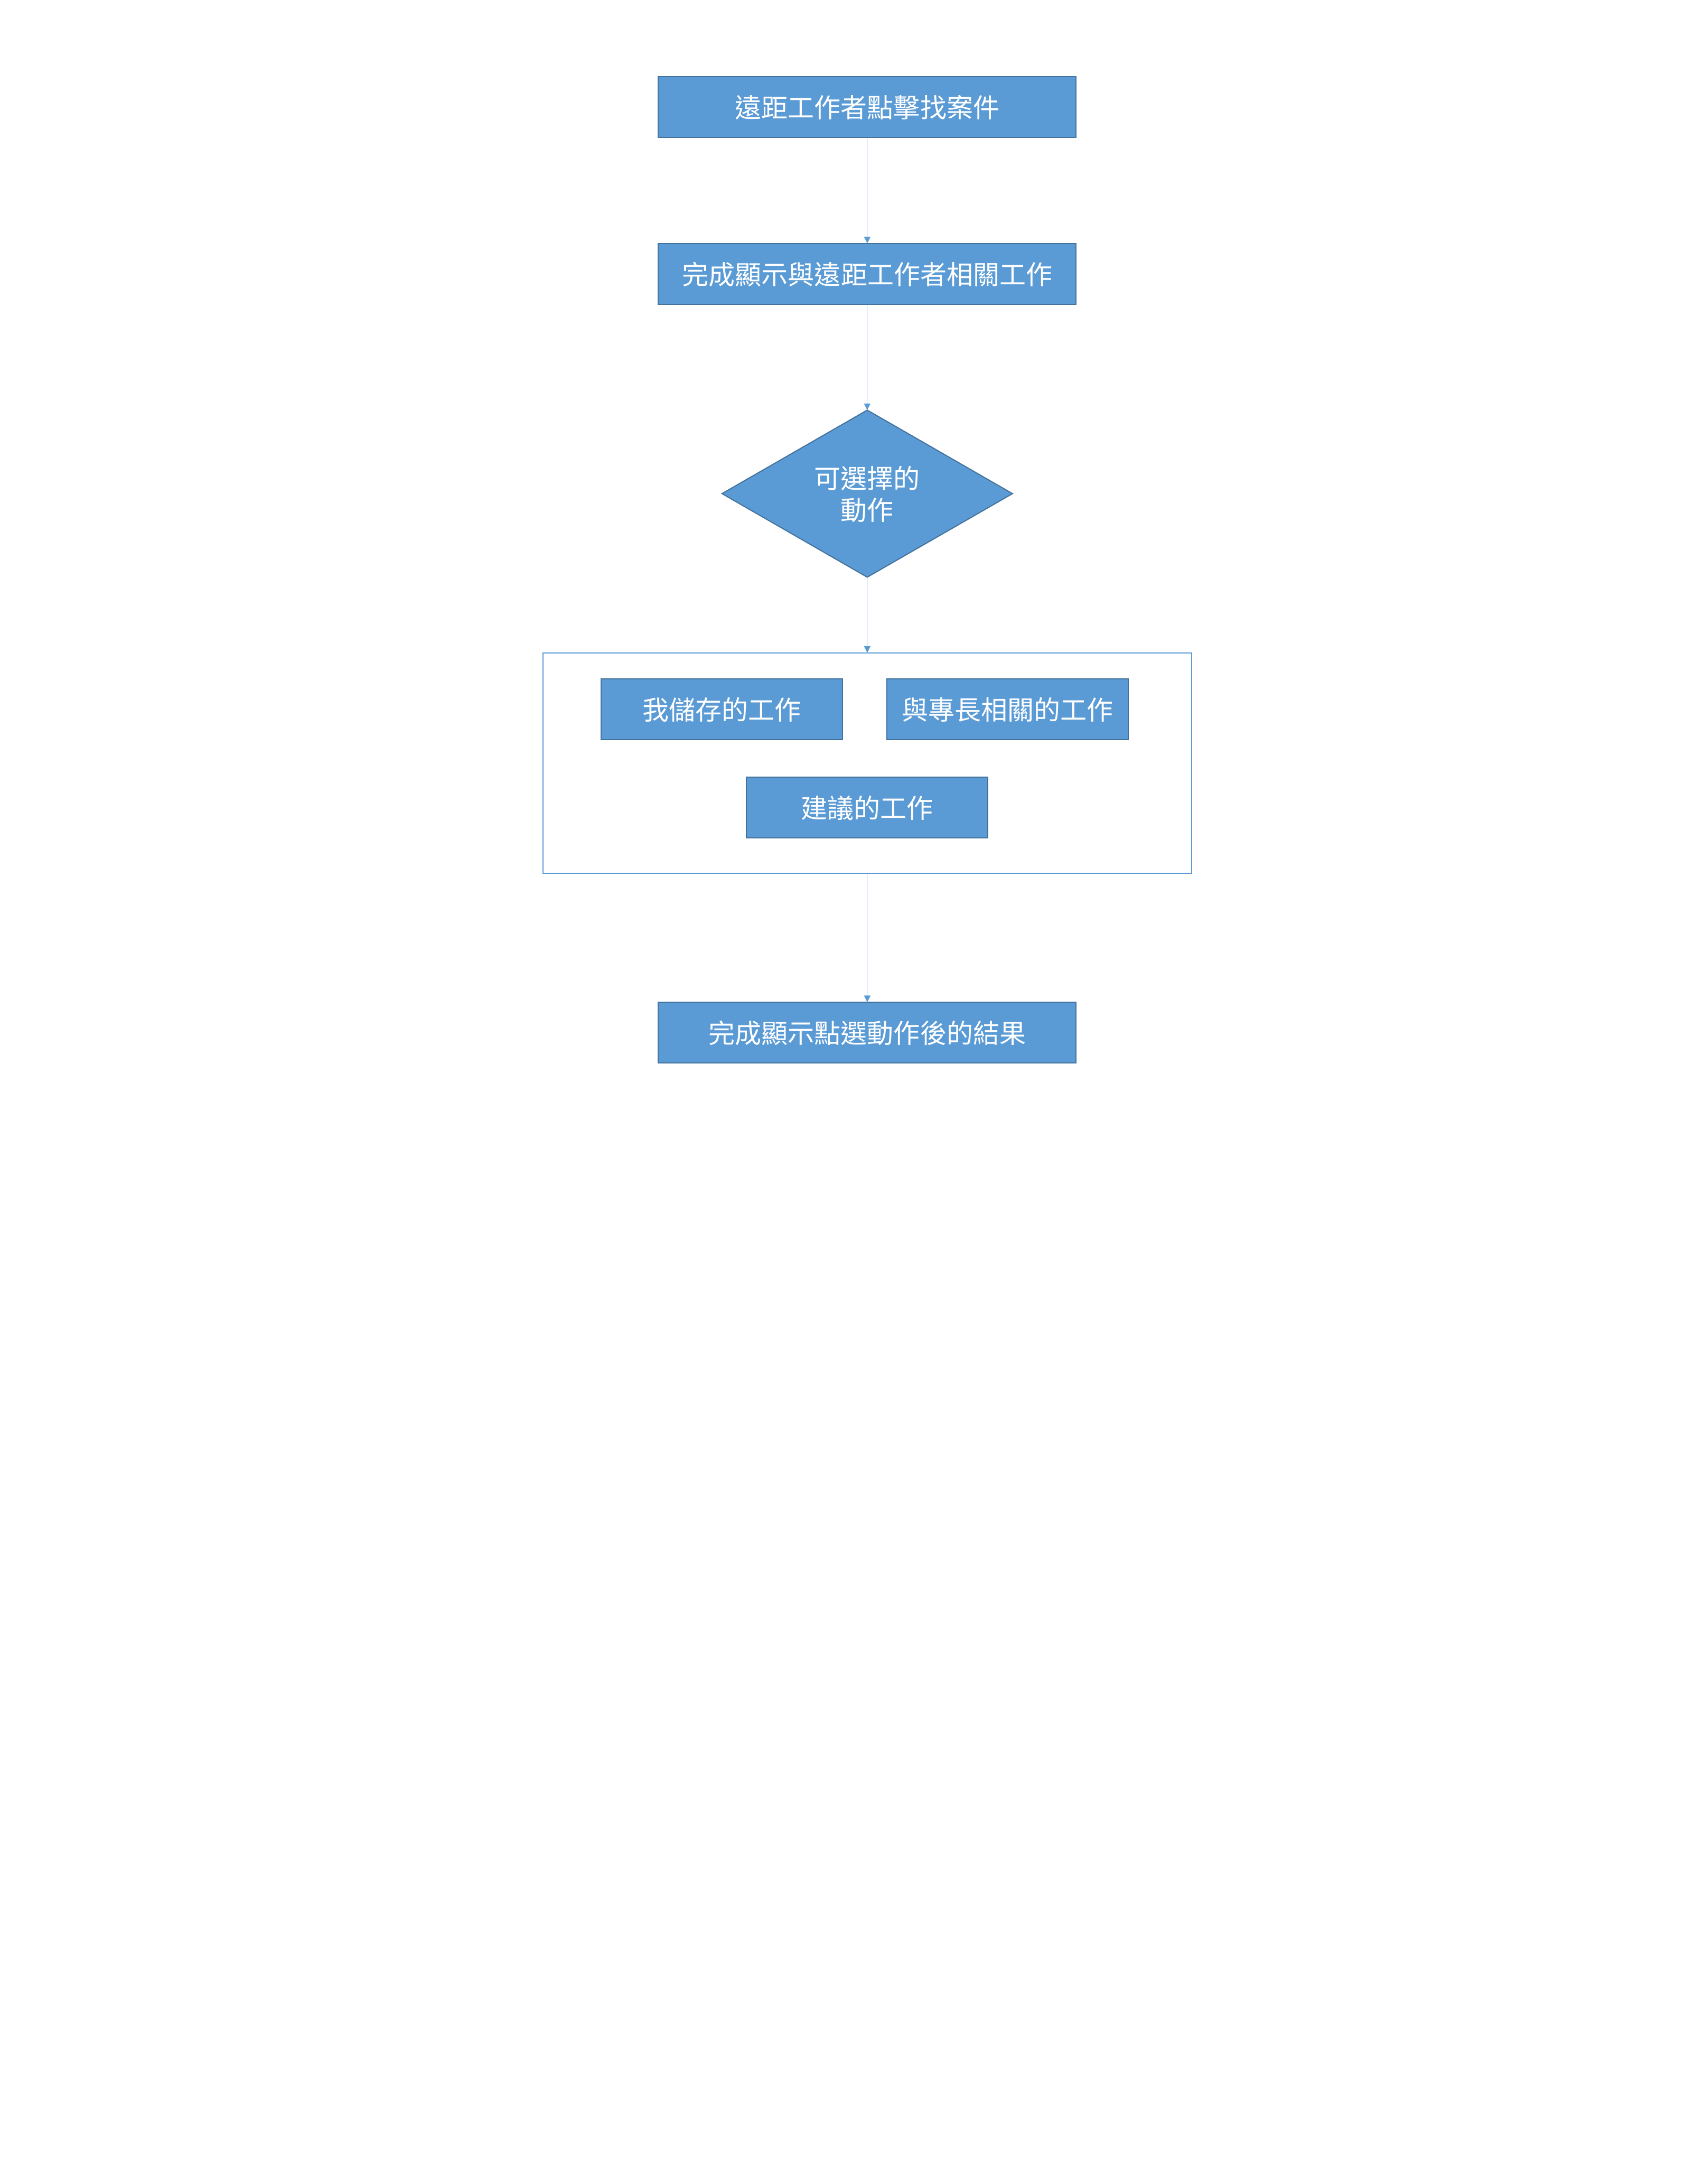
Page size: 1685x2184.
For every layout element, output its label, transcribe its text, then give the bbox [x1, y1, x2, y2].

text_box 完成顯示與遠距工作者相關工作 [658, 243, 1076, 305]
text_box 與專長相關的工作 [886, 678, 1129, 740]
text_box [542, 652, 1192, 874]
text_box 可選擇的動作 [720, 409, 1014, 578]
text_box 我儲存的工作 [601, 678, 843, 740]
text_box 完成顯示點選動作後的結果 [658, 1002, 1076, 1063]
text_box 建議的工作 [746, 777, 988, 838]
text_box 遠距工作者點擊找案件 [658, 76, 1076, 138]
